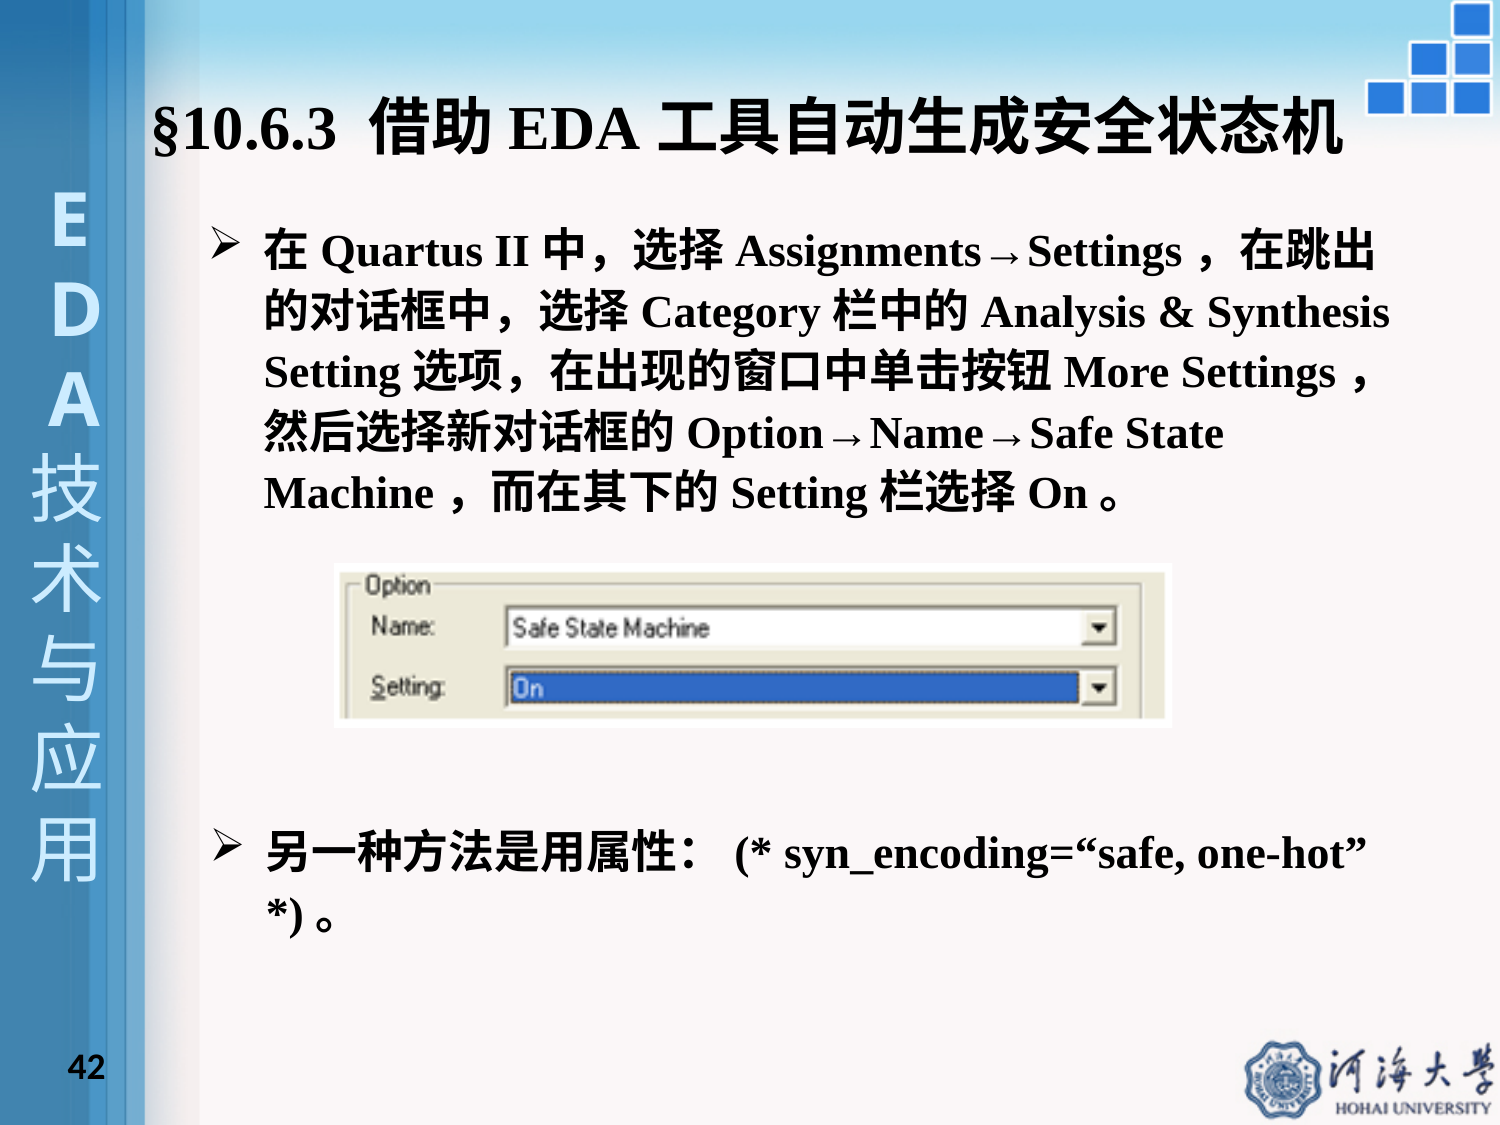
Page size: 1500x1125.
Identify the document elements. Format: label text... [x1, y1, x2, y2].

text_box E D A技术与应用 [14, 164, 136, 900]
text_box 在Quartus II中，选择Assignments→Settings，在跳出的对话框中，选择Category栏中的Analysis & Synthesis Setting选项，在出现的窗口中单击按钮More Settings，然后选择新对话框的Option→Name→Safe State Machine，而在其下的Setting栏选择On。 [192, 208, 1435, 526]
text_box 42 [53, 1035, 148, 1103]
text_box §10.6.3 借助EDA工具自动生成安全状态机 [135, 79, 1371, 173]
text_box 另一种方法是用属性：(* syn_encoding=“safe, one-hot” *)。 [194, 810, 1438, 946]
picture [0, 0, 1500, 1125]
